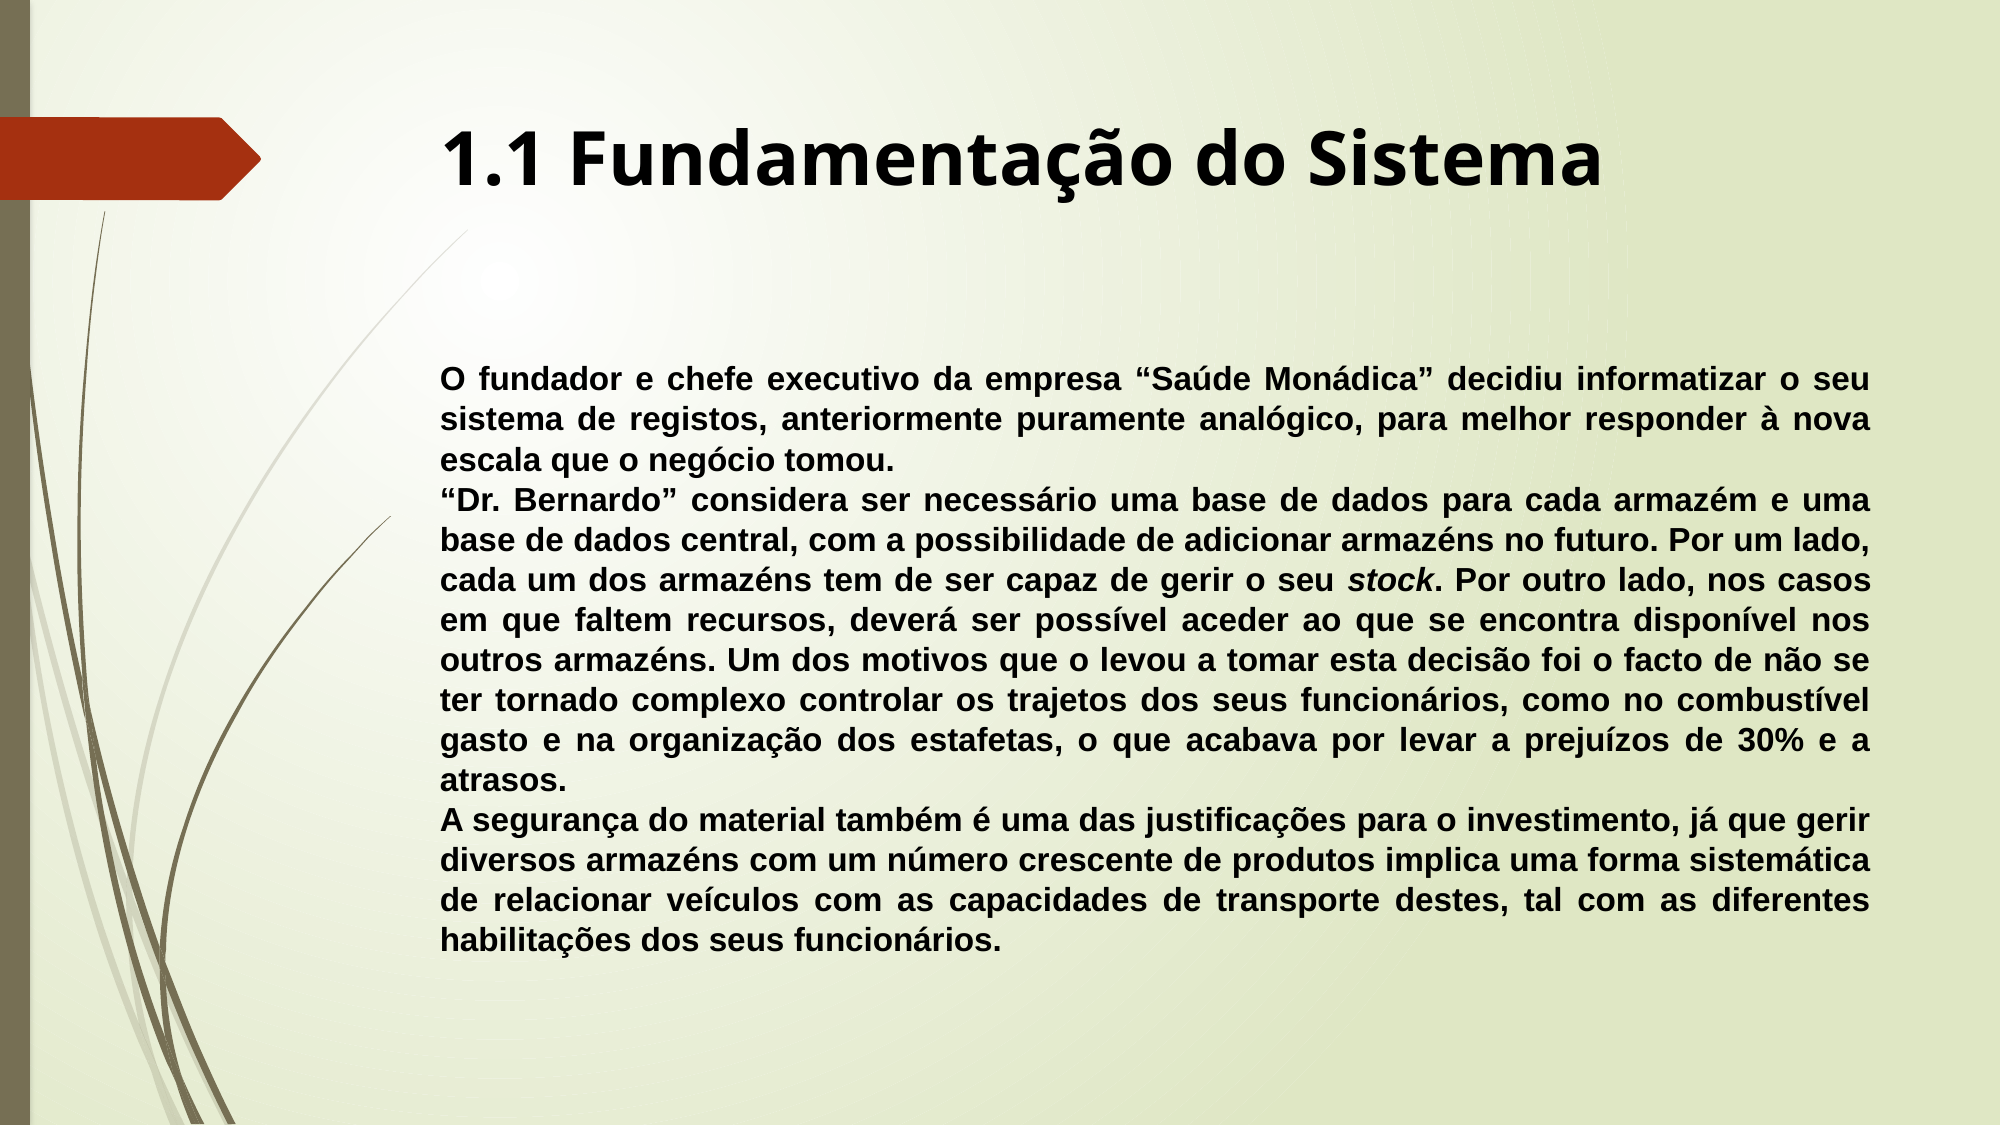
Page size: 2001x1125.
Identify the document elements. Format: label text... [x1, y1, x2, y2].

list O fundador e chefe executivo da empresa “Saúde Monádica” decidiu informatizar o seu sistema de registos, anteriormente puramente analógico, para melhor responder à nova escala que o negócio tomou. “Dr. Bernardo” considera ser necessário uma base de dados para cada armazém e uma base de dados central, com a possibilidade de adicionar armazéns no futuro. Por um lado, cada um dos armazéns tem de ser capaz de gerir o seu stock. Por outro lado, nos casos em que faltem recursos, deverá ser possível aceder ao que se encontra disponível nos outros armazéns. Um dos motivos que o levou a tomar esta decisão foi o facto de não se ter tornado complexo controlar os trajetos dos seus funcionários, como no combustível gasto e na organização dos estafetas, o que acabava por levar a prejuízos de 30% e a atrasos. A segurança do material também é uma das justificações para o investimento, já que gerir diversos armazéns com um número crescente de produtos implica uma forma sistemática de relacionar veículos com as capacidades de transporte destes, tal com as diferentes habilitações dos seus funcionários. [424, 350, 1888, 970]
title 1.1 Fundamentação do Sistema [425, 102, 1888, 313]
